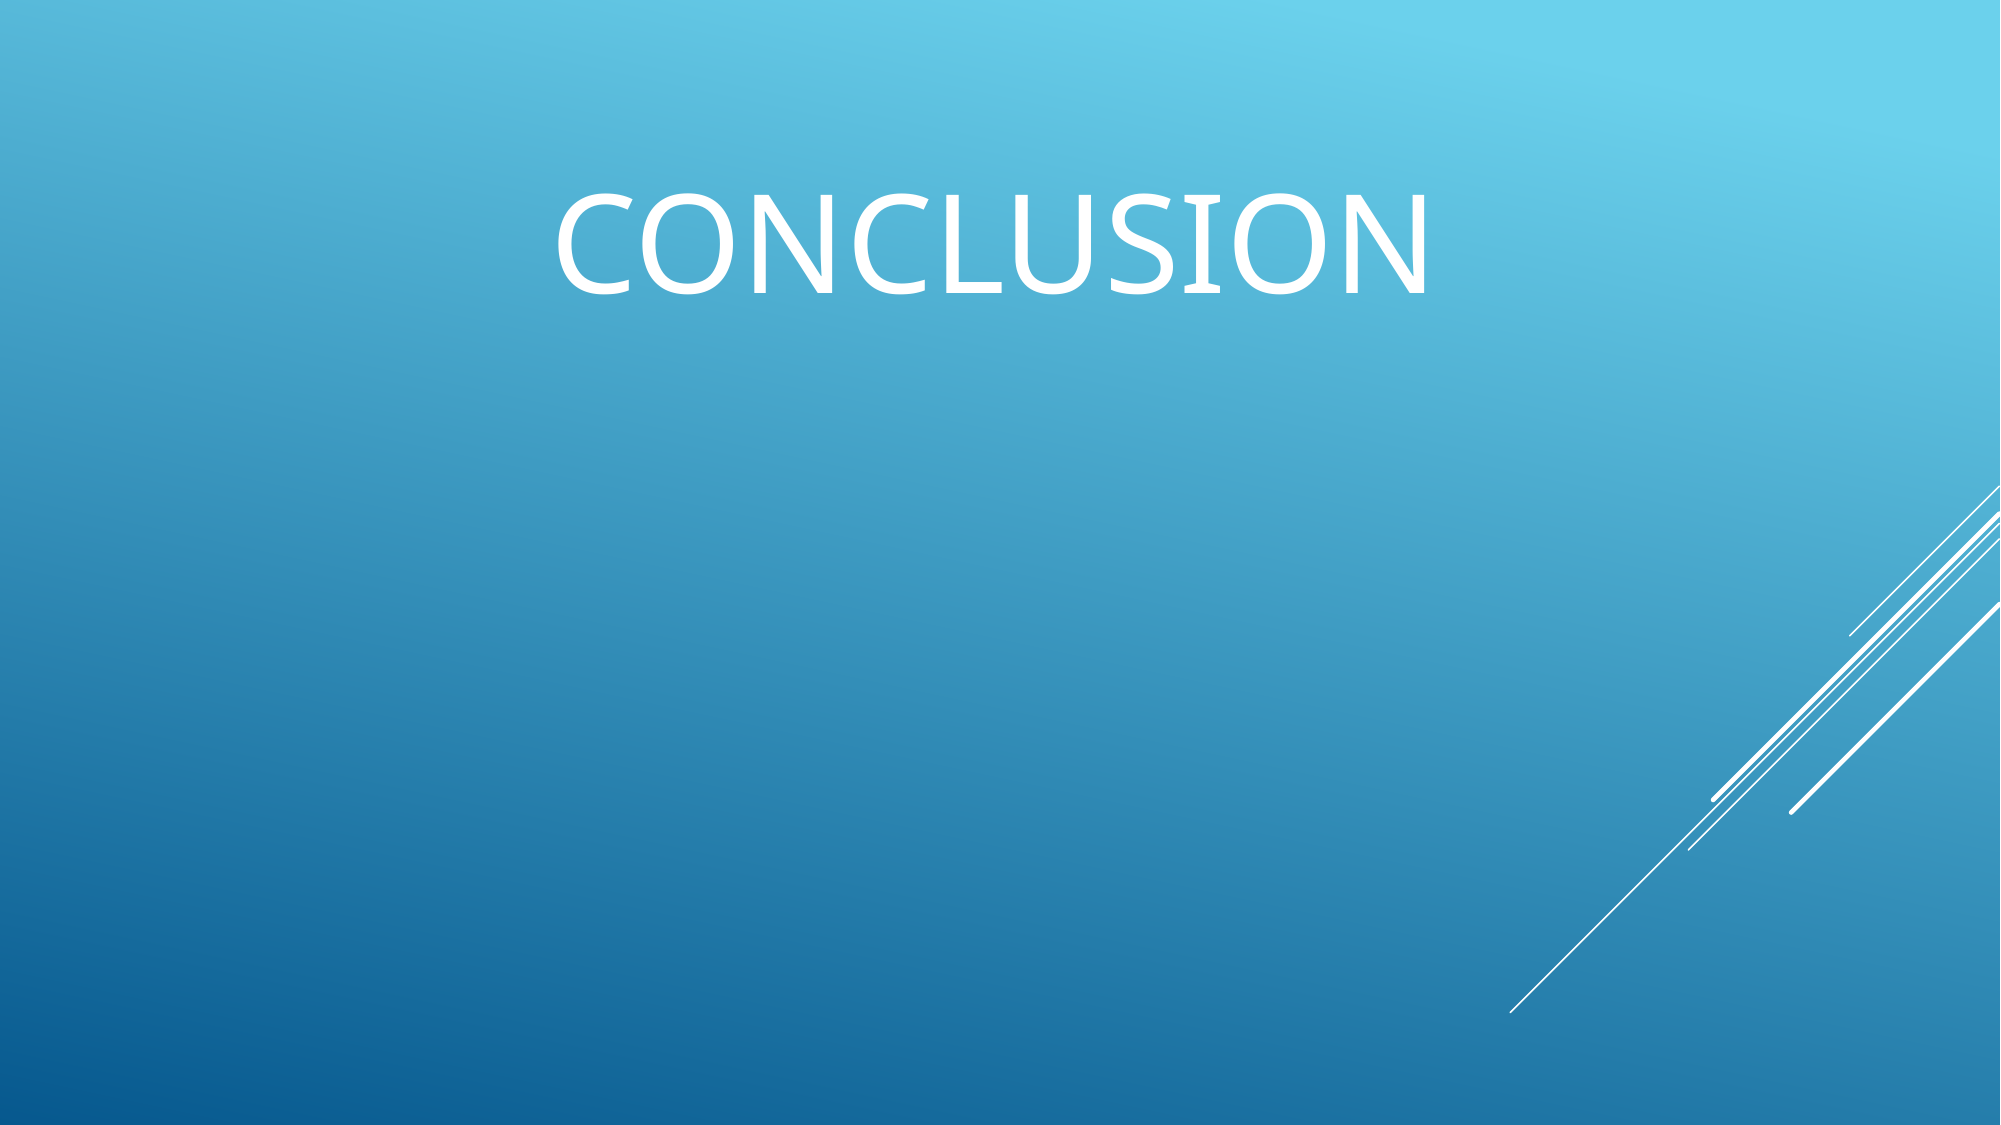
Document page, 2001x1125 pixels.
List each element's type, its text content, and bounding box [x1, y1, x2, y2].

title CONCLUSION [294, 115, 1695, 363]
